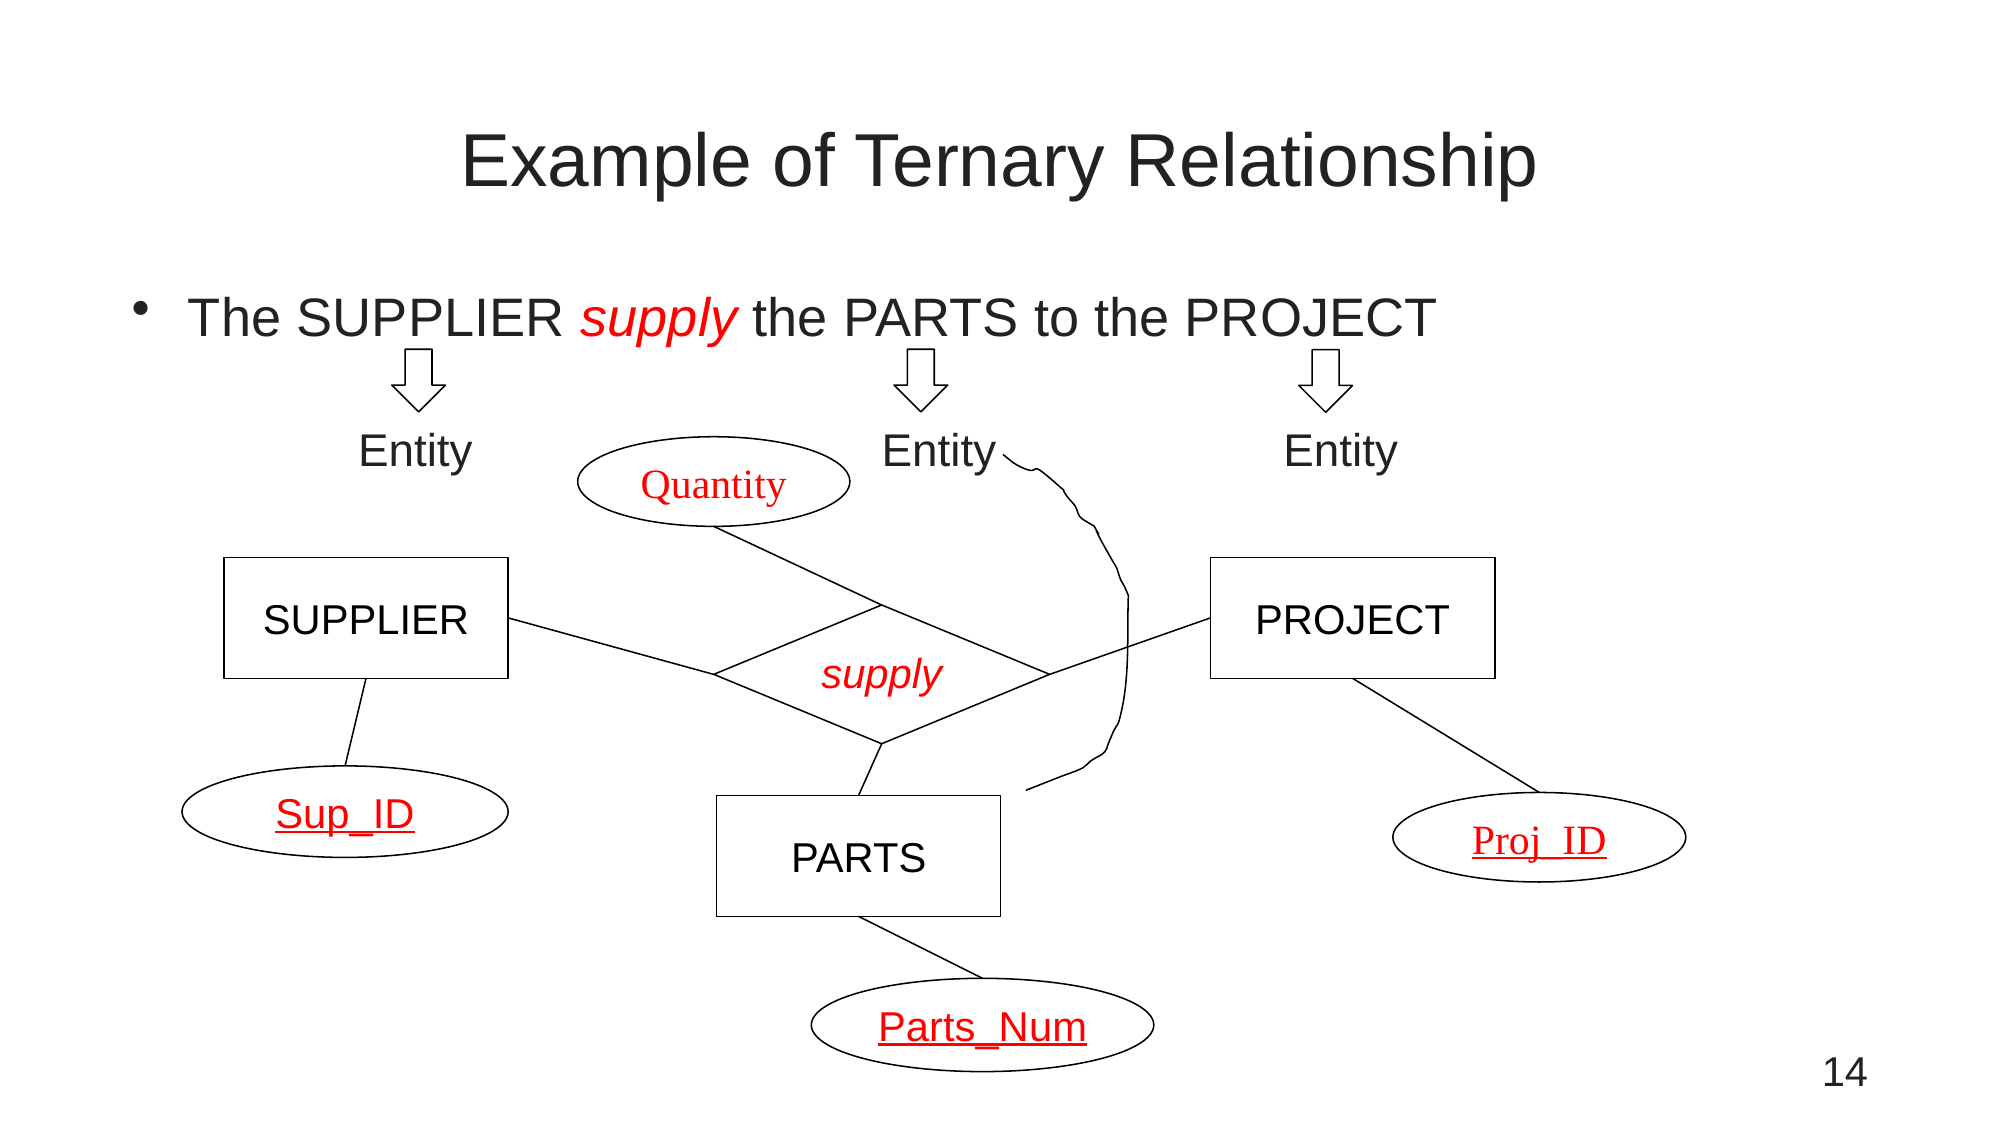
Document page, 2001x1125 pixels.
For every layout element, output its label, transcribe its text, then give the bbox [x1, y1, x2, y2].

text_box Sup_ID [182, 765, 509, 858]
text_box [893, 349, 948, 412]
text_box PARTS [716, 795, 1001, 917]
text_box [344, 678, 367, 767]
text_box [1002, 454, 1129, 791]
text_box supply [720, 607, 1018, 744]
text_box [1298, 349, 1353, 413]
text_box SUPPLIER [223, 557, 509, 679]
text_box Proj_ID [1392, 792, 1686, 882]
text_box Quantity [577, 436, 850, 527]
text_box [1049, 617, 1211, 675]
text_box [1352, 678, 1540, 793]
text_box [858, 743, 882, 796]
list The SUPPLIER supply the PARTS to the PROJECT Entity Entity Entity [116, 275, 1884, 1025]
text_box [507, 617, 715, 675]
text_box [713, 526, 882, 606]
title Example of Ternary Relationship [116, 62, 1884, 250]
text_box PROJECT [1210, 557, 1495, 679]
slide_number 14 [1433, 1037, 1884, 1101]
text_box [391, 349, 446, 412]
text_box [858, 916, 983, 979]
text_box Parts_Num [811, 978, 1154, 1072]
